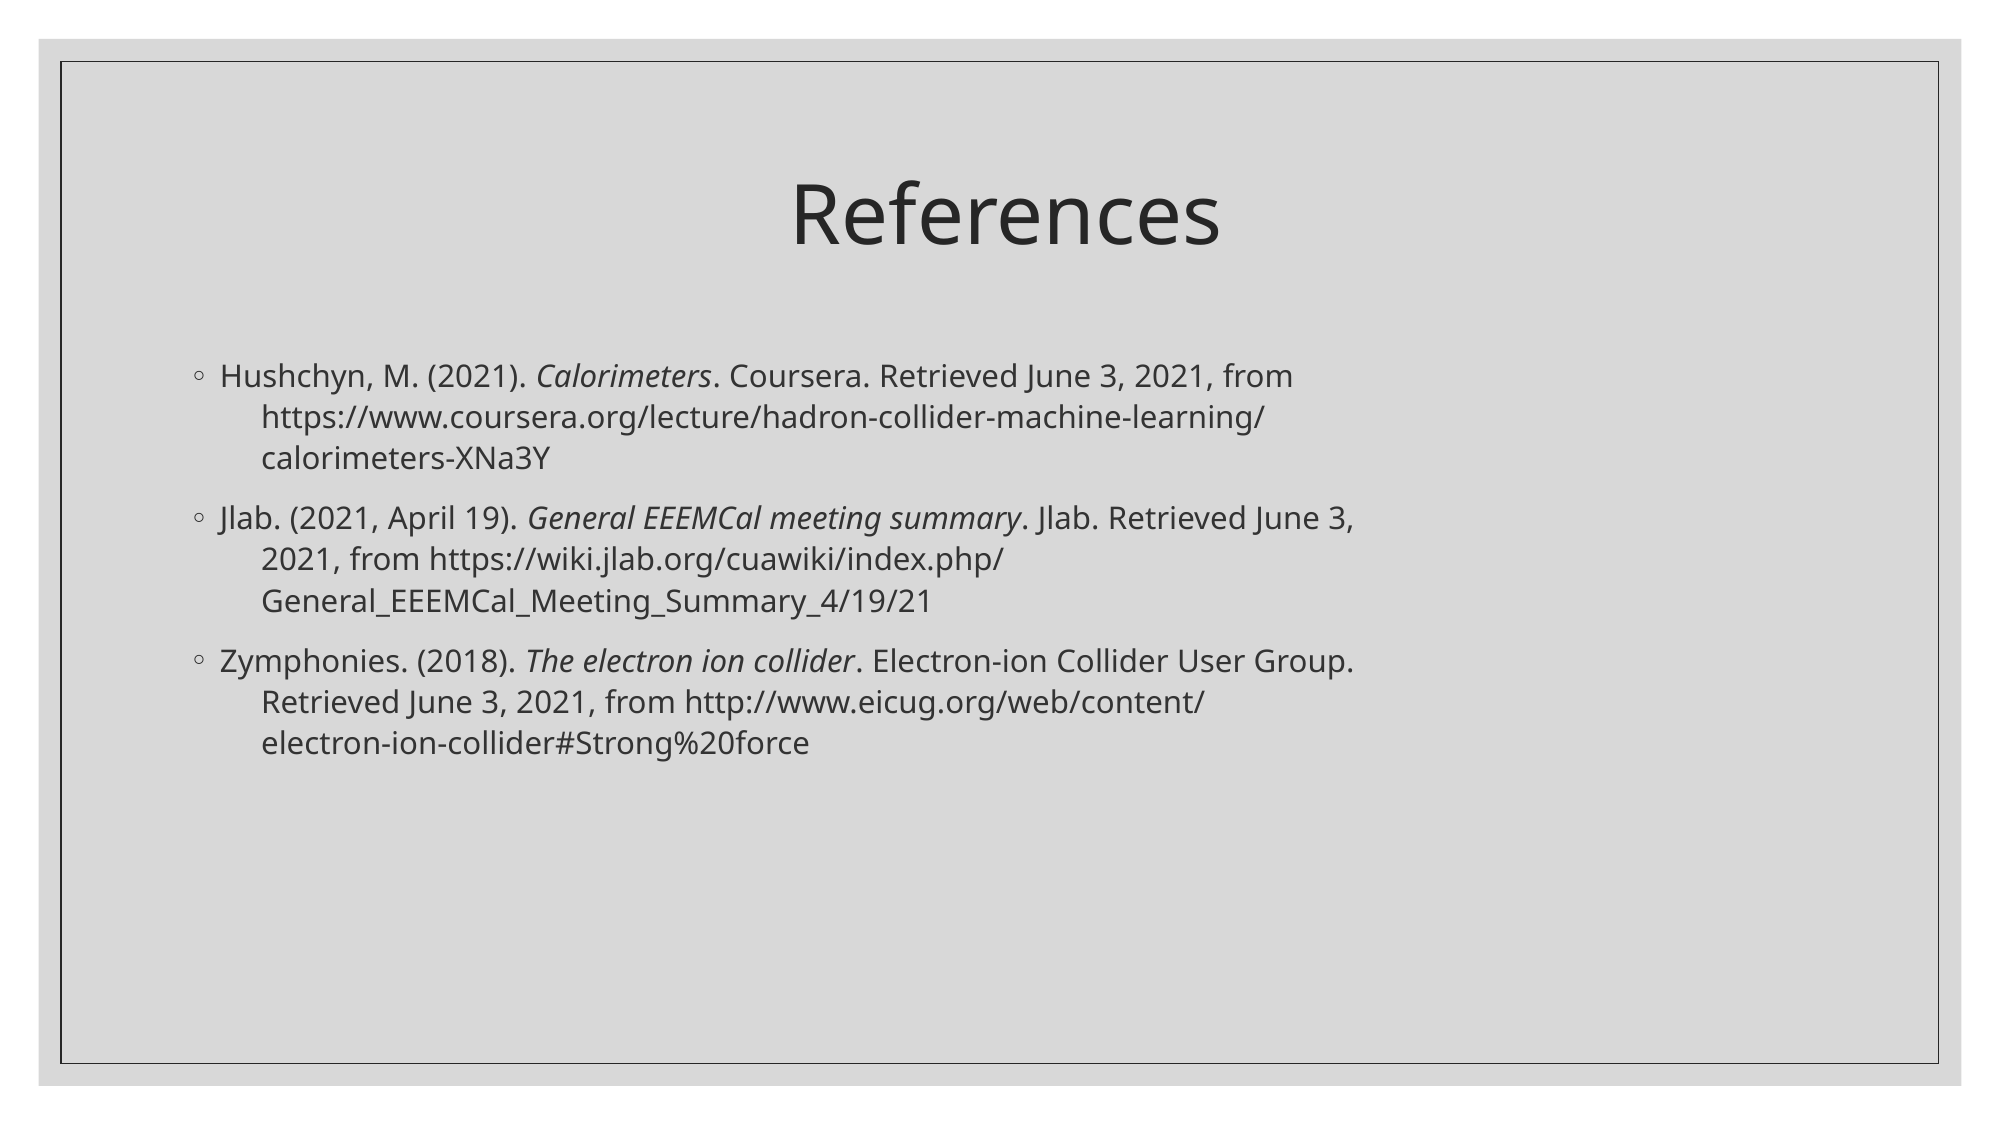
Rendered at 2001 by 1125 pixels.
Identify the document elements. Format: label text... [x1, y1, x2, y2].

list Hushchyn, M. (2021). Calorimeters. Coursera. Retrieved June 3, 2021, from https://www.coursera.org/lecture/hadron-collider-machine-learning/ calorimeters-XNa3Y Jlab. (2021, April 19). General EEEMCal meeting summary. Jlab. Retrieved June 3, 2021, from https://wiki.jlab.org/cuawiki/index.php/ General_EEEMCal_Meeting_Summary_4/19/21 Zymphonies. (2018). The electron ion collider. Electron-ion Collider User Group. Retrieved June 3, 2021, from http://www.eicug.org/web/content/ electron-ion-collider#Strong%20force [174, 345, 1825, 977]
title References [174, 105, 1825, 331]
